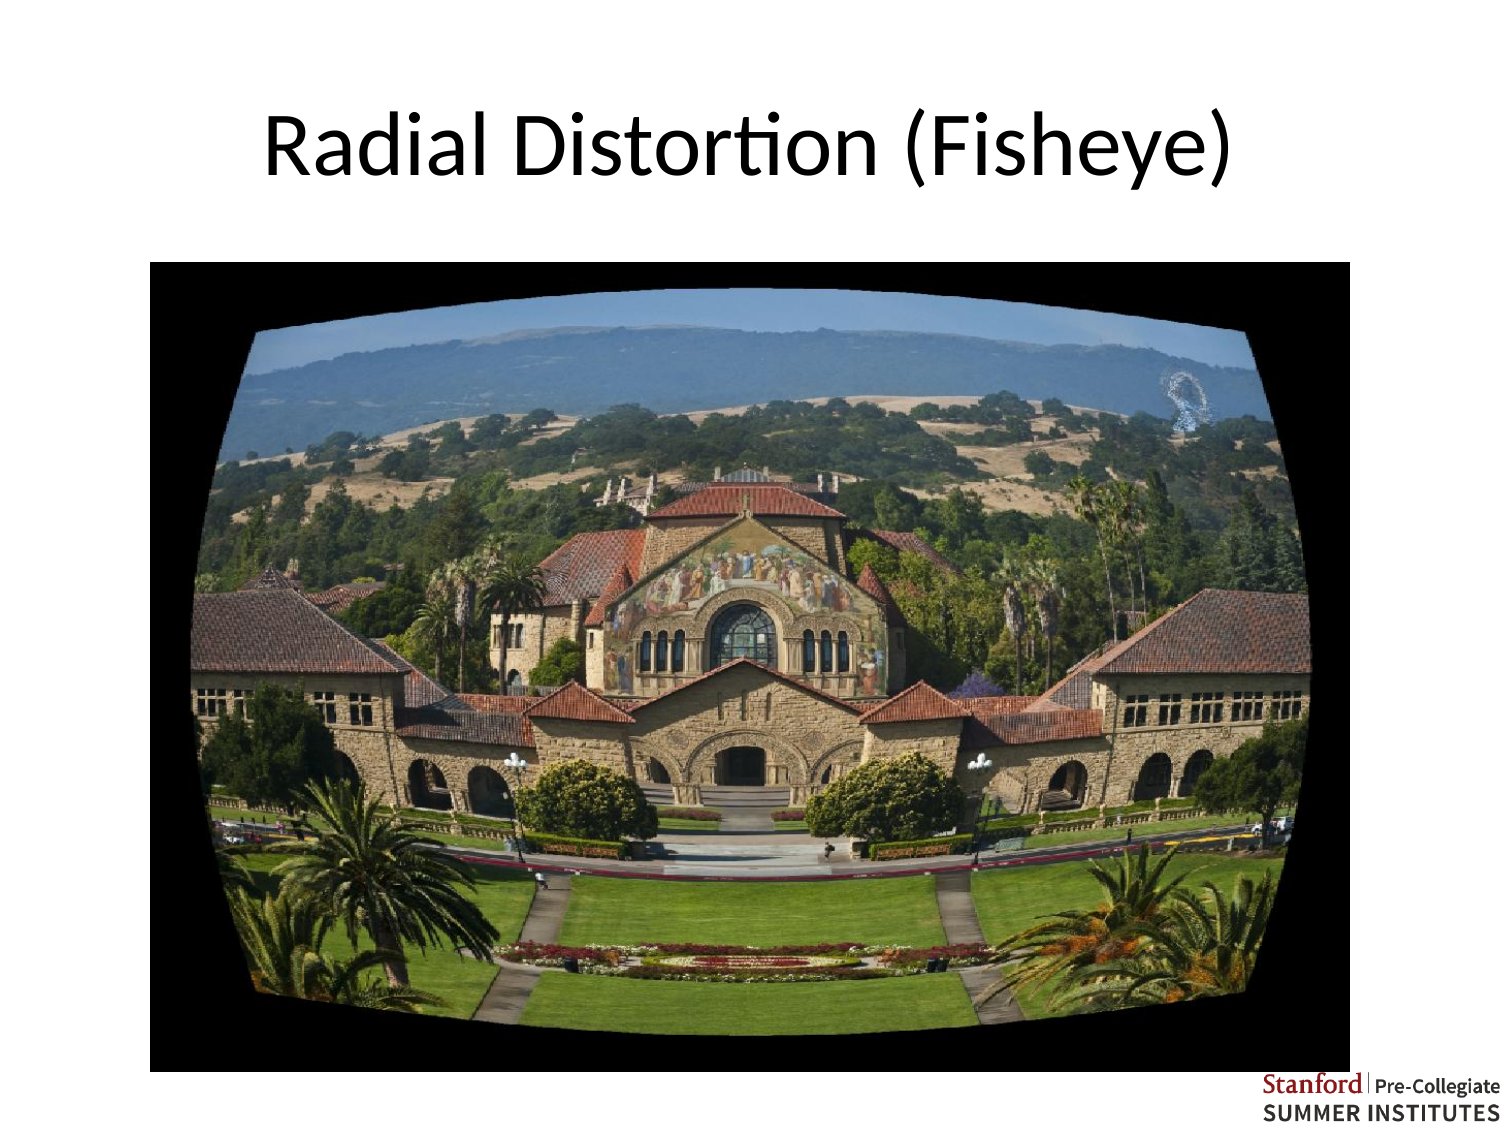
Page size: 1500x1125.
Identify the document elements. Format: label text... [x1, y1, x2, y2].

title Radial Distortion (Fisheye) [75, 45, 1425, 233]
picture [149, 262, 1500, 1125]
